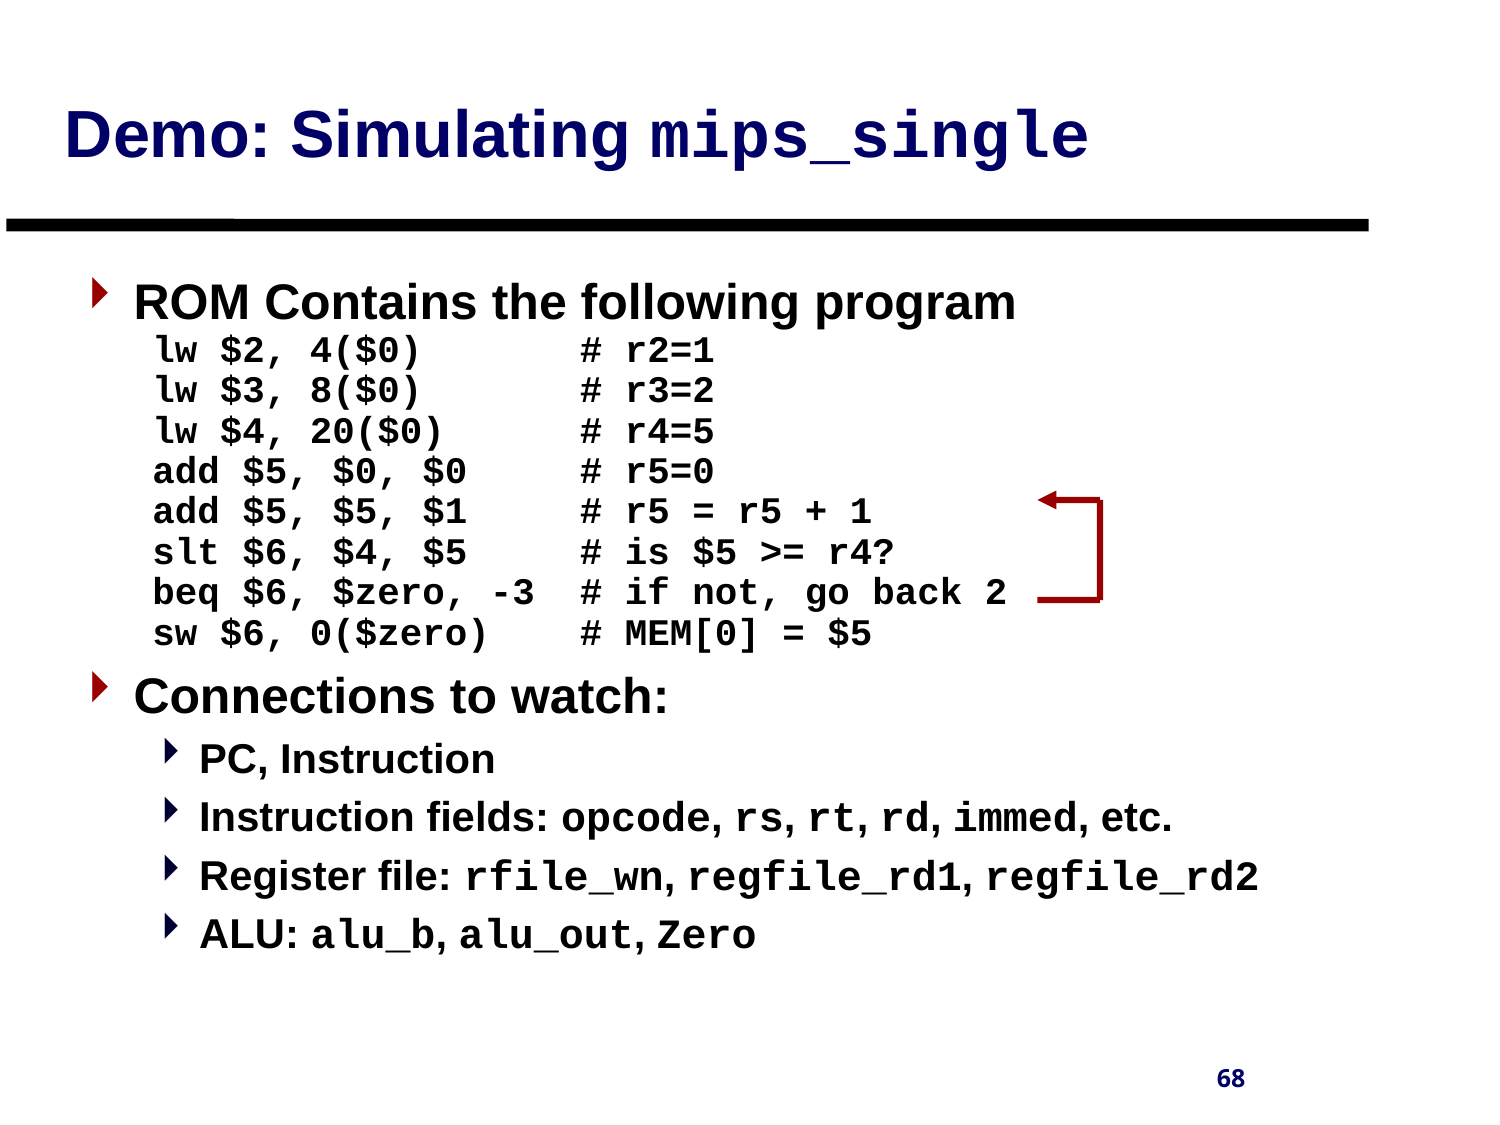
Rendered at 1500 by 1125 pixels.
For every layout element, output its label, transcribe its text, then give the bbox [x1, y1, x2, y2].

list ROM Contains the following program lw $2, 4($0) # r2=1 lw $3, 8($0) # r3=2 lw $4, 20($0) # r4=5 add $5, $0, $0 # r5=0 add $5, $5, $1 # r5 = r5 + 1 slt $6, $4, $5 # is $5 >= r4? beq $6, $zero, -3 # if not, go back 2 sw $6, 0($zero) # MEM[0] = $5 Connections to watch: PC, Instruction Instruction fields: opcode, rs, rt, rd, immed, etc. Register file: rfile_wn, regfile_rd1, regfile_rd2 ALU: alu_b, alu_out, Zero [61, 261, 1388, 1044]
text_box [1037, 499, 1101, 601]
slide_number 68 [1074, 1054, 1388, 1114]
title Demo: Simulating mips_single [49, 36, 1388, 226]
